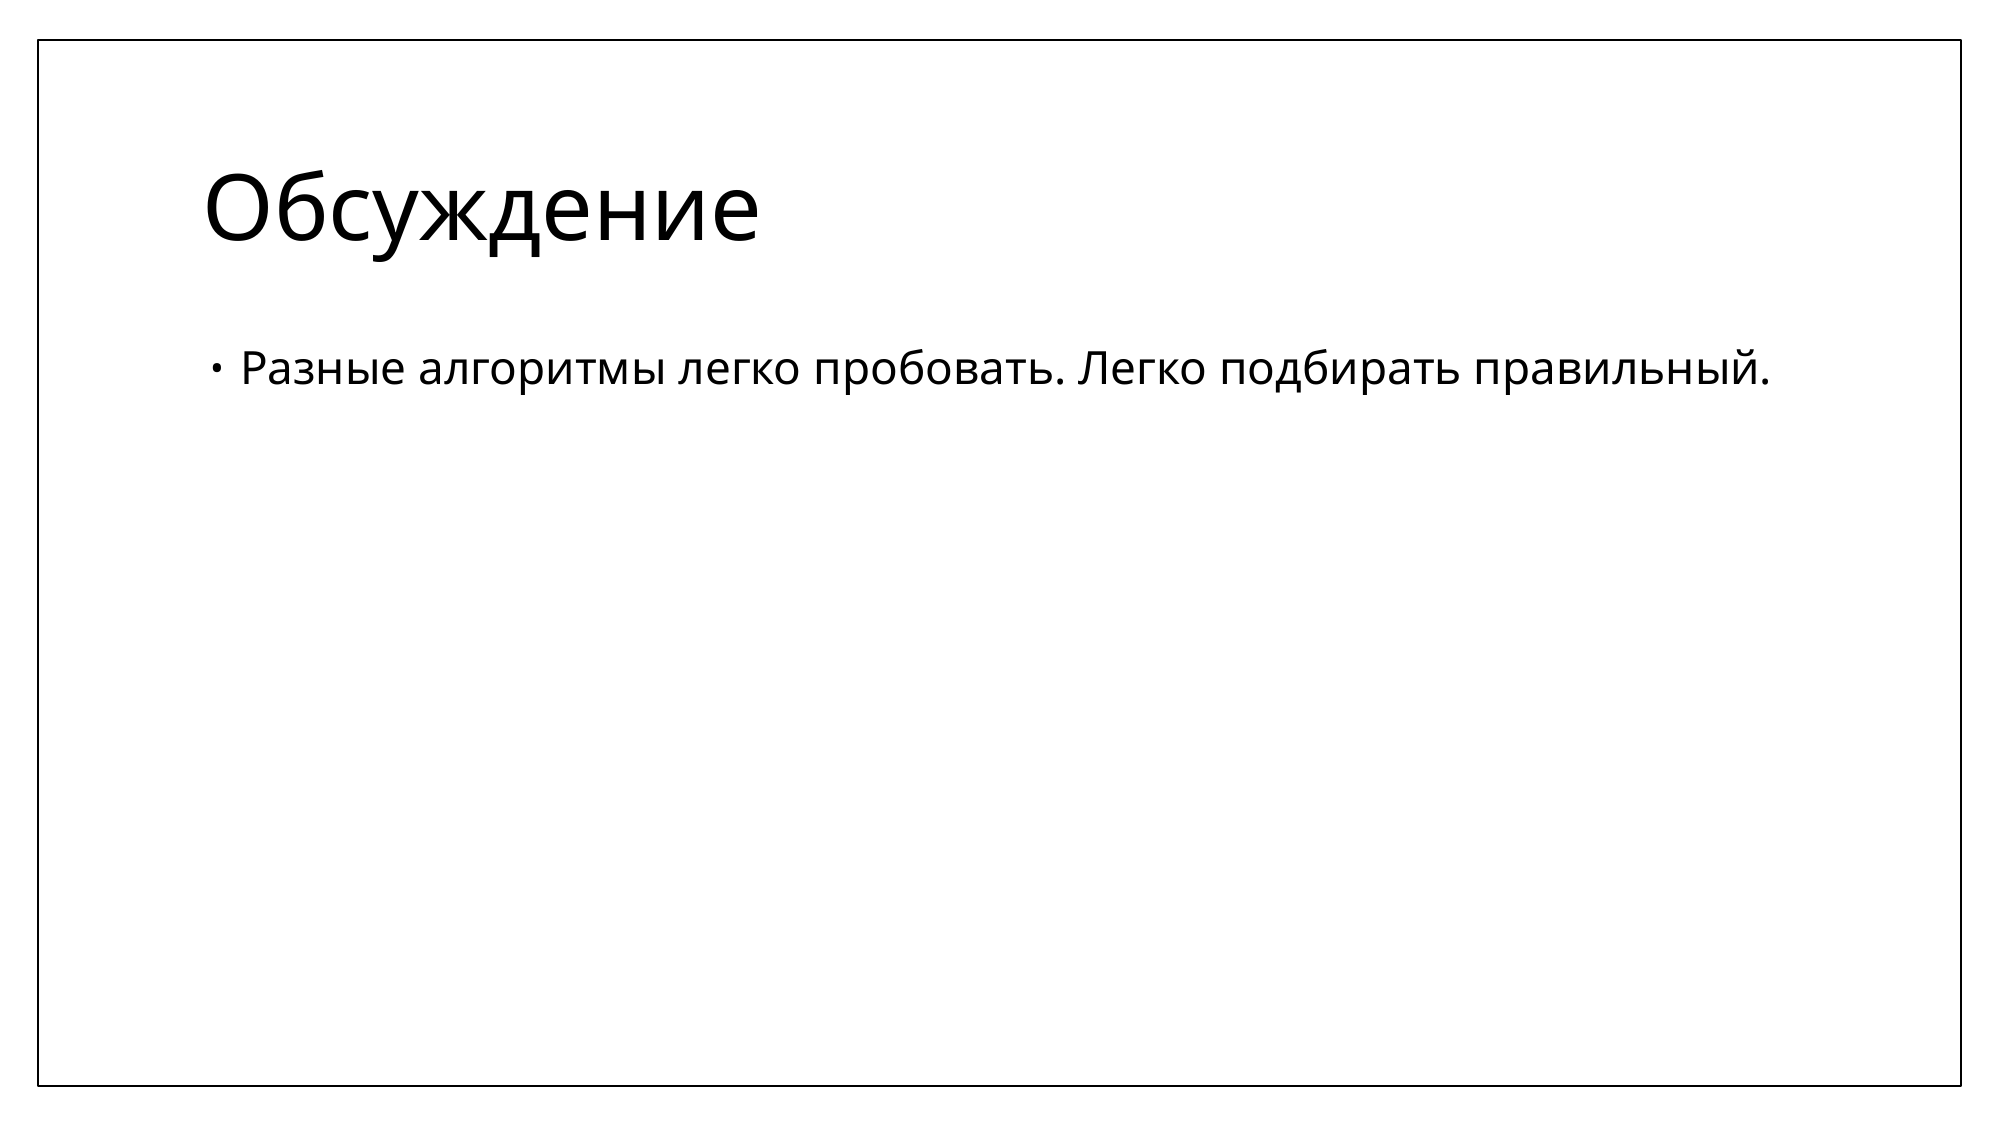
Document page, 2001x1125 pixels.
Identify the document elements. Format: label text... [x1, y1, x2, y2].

title Обсуждение [187, 99, 1808, 323]
list Разные алгоритмы легко пробовать. Легко подбирать правильный. [187, 337, 1808, 1000]
